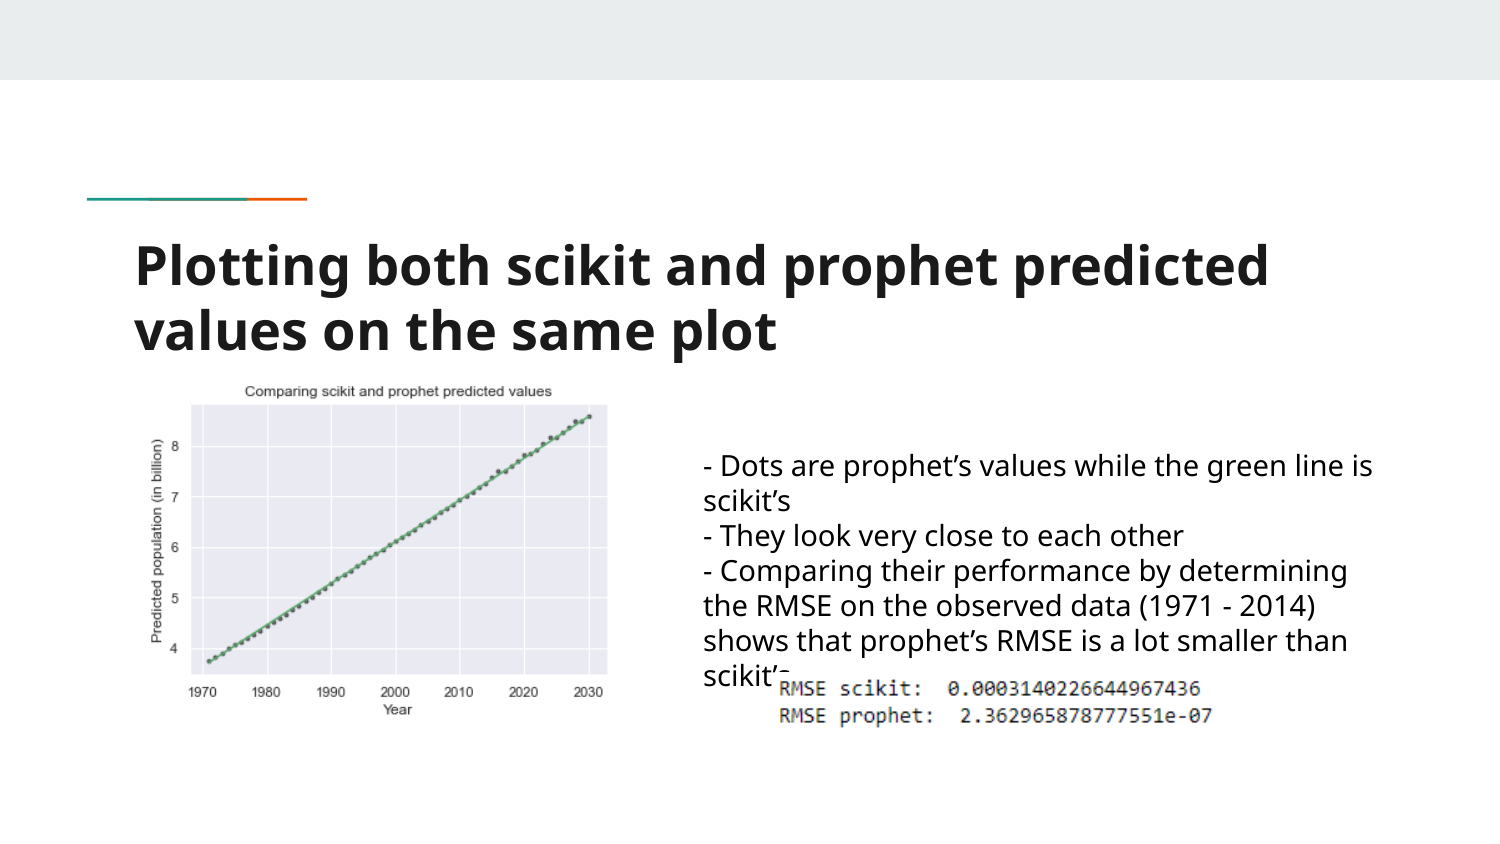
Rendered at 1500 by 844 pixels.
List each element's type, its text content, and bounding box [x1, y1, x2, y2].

text_box - Dots are prophet’s values while the green line is scikit’s - They look very close to each other - Comparing their performance by determining the RMSE on the observed data (1971 - 2014) shows that prophet’s RMSE is a lot smaller than scikit’s [688, 432, 1401, 698]
picture [119, 375, 626, 722]
title Plotting both scikit and prophet predicted values on the same plot [119, 216, 1381, 366]
picture [776, 672, 1223, 734]
